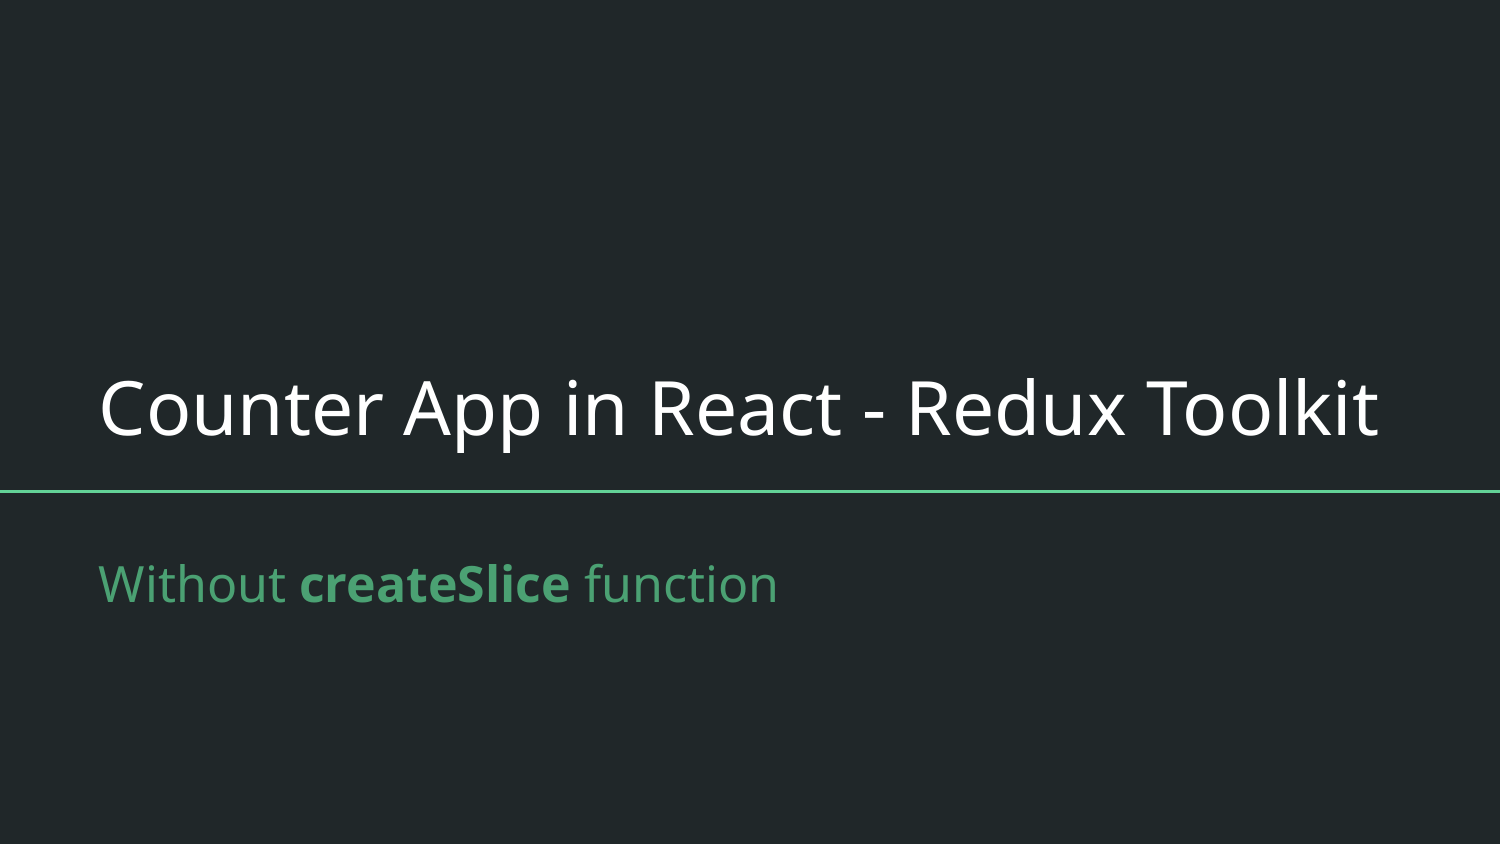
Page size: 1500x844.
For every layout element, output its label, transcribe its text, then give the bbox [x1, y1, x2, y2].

title Counter App in React - Redux Toolkit [83, 337, 1417, 466]
title Without createSlice function [83, 500, 1417, 628]
